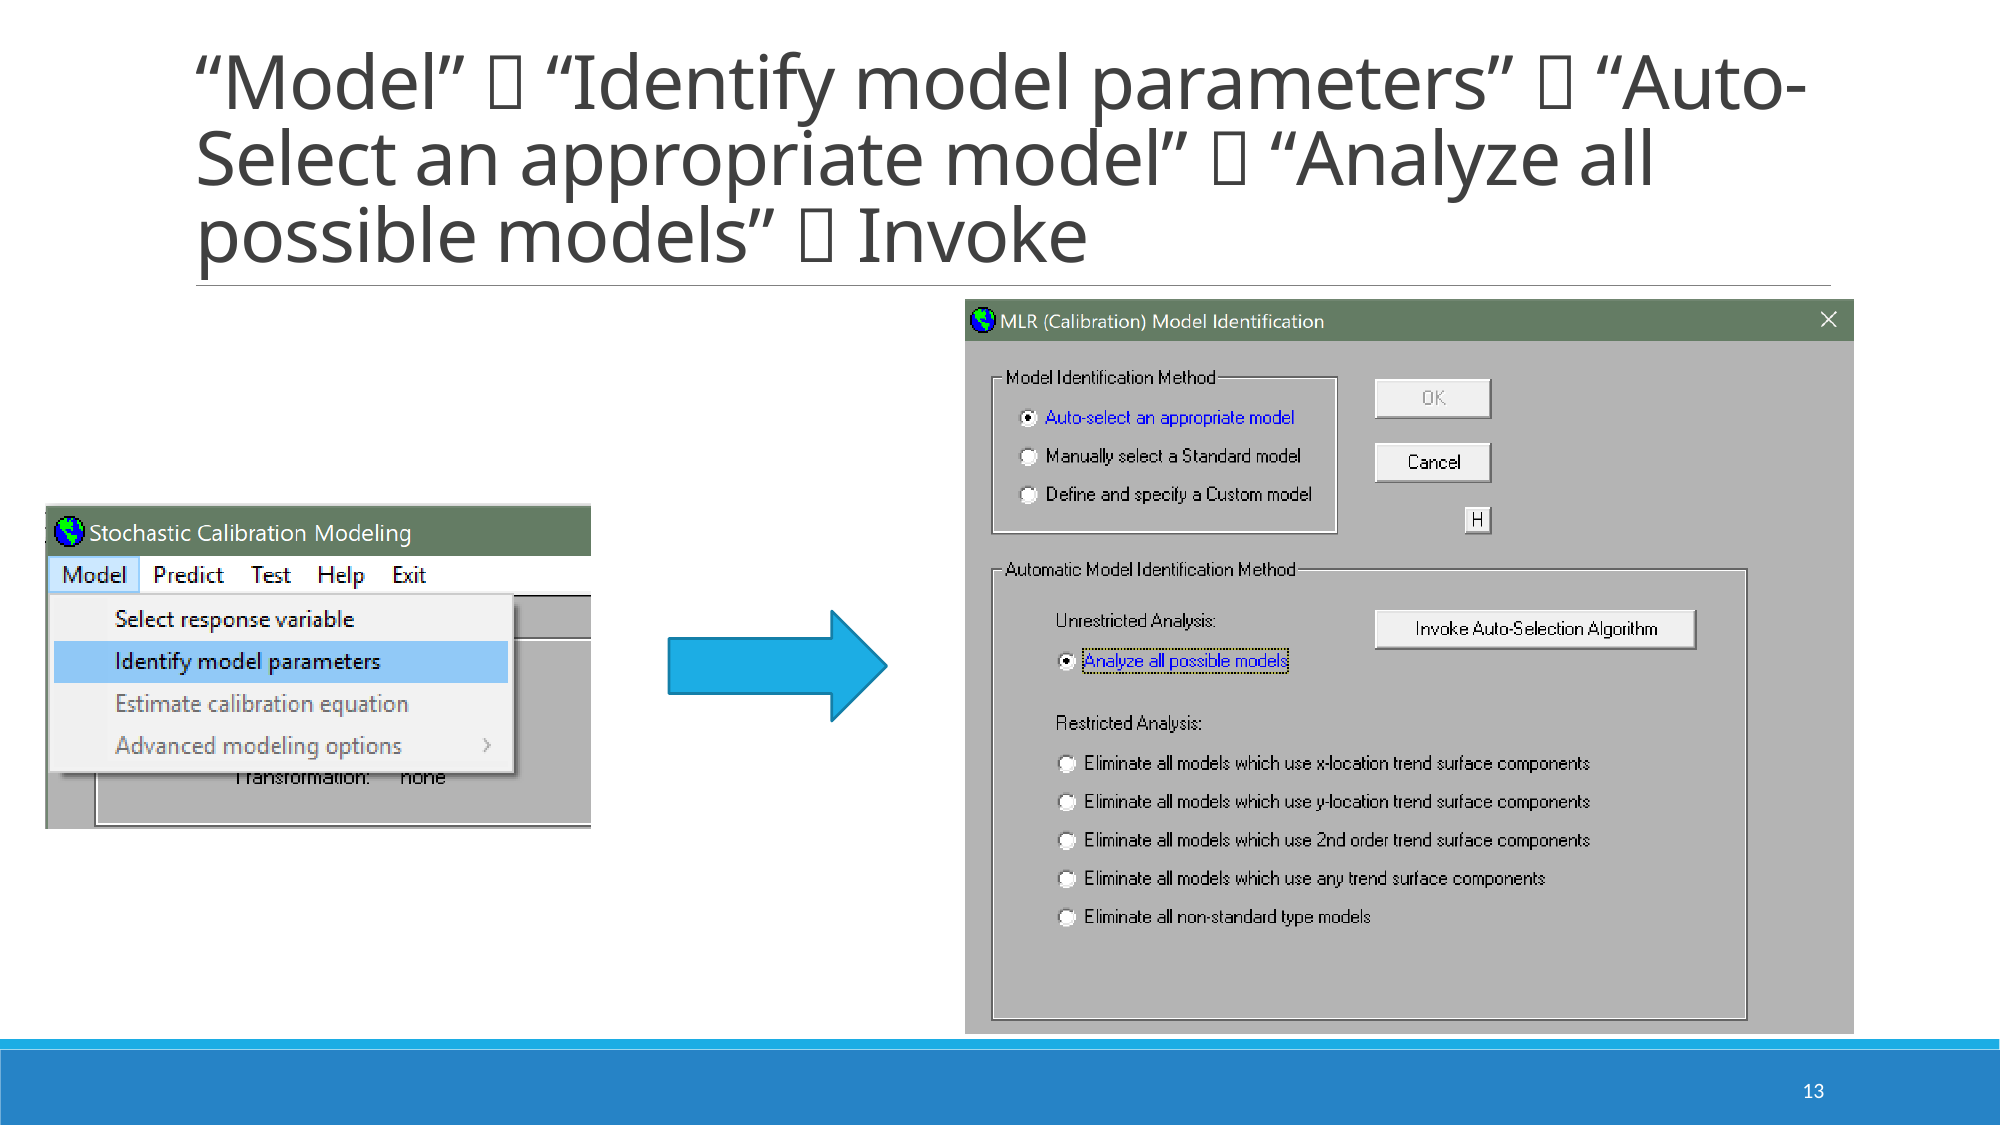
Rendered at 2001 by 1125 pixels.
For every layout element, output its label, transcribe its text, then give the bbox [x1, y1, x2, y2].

picture [44, 503, 591, 829]
text_box [667, 609, 888, 723]
picture [964, 299, 1854, 1035]
slide_number 13 [1624, 1059, 1840, 1120]
title “Model”  “Identify model parameters”  “Auto-Select an appropriate model”  “Analyze all possible models”  Invoke [180, 47, 1830, 285]
